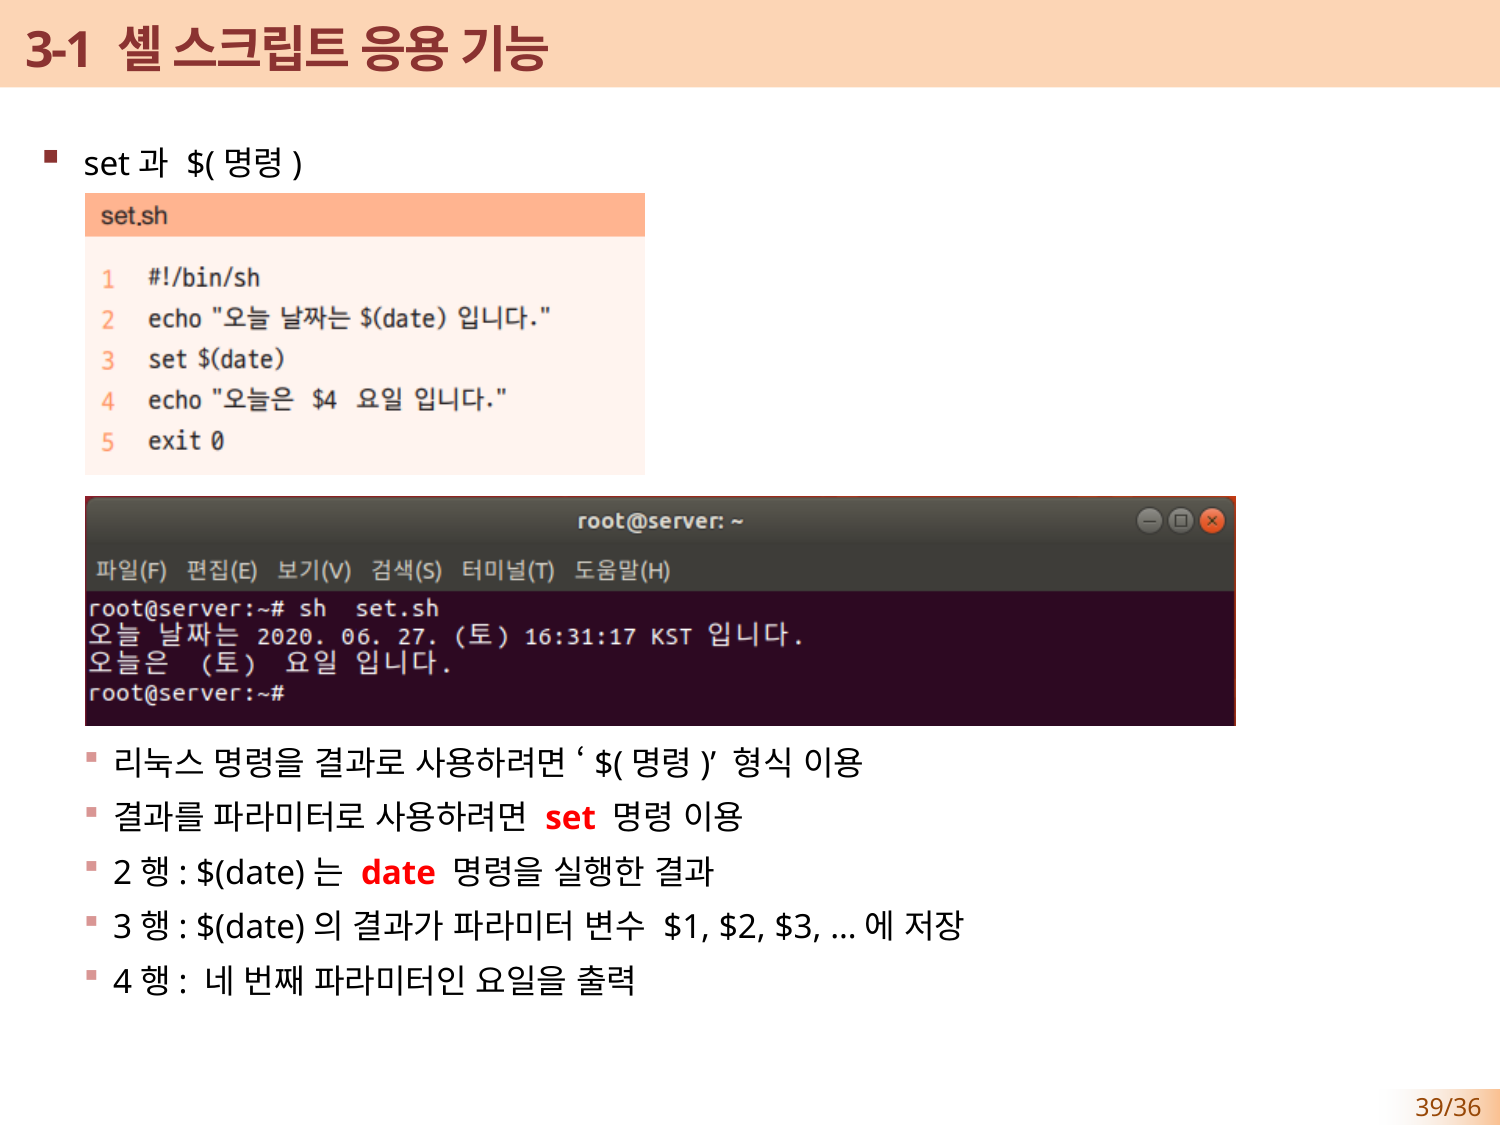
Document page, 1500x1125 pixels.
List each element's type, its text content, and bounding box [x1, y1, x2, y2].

picture [85, 495, 1236, 726]
list set과 $(명령) 리눅스 명령을 결과로 사용하려면 ‘$(명령)’ 형식 이용 결과를 파라미터로 사용하려면 set 명령 이용 2행: $(date)는 date 명령을 실행한 결과 3행: $(date)의 결과가 파라미터 변수 $1, $2, $3, …에 저장 4행: 네 번째 파라미터인 요일을 출력 [10, 126, 1481, 1125]
title 3-1 셸 스크립트 응용 기능 [10, 8, 1260, 87]
picture [85, 193, 646, 475]
